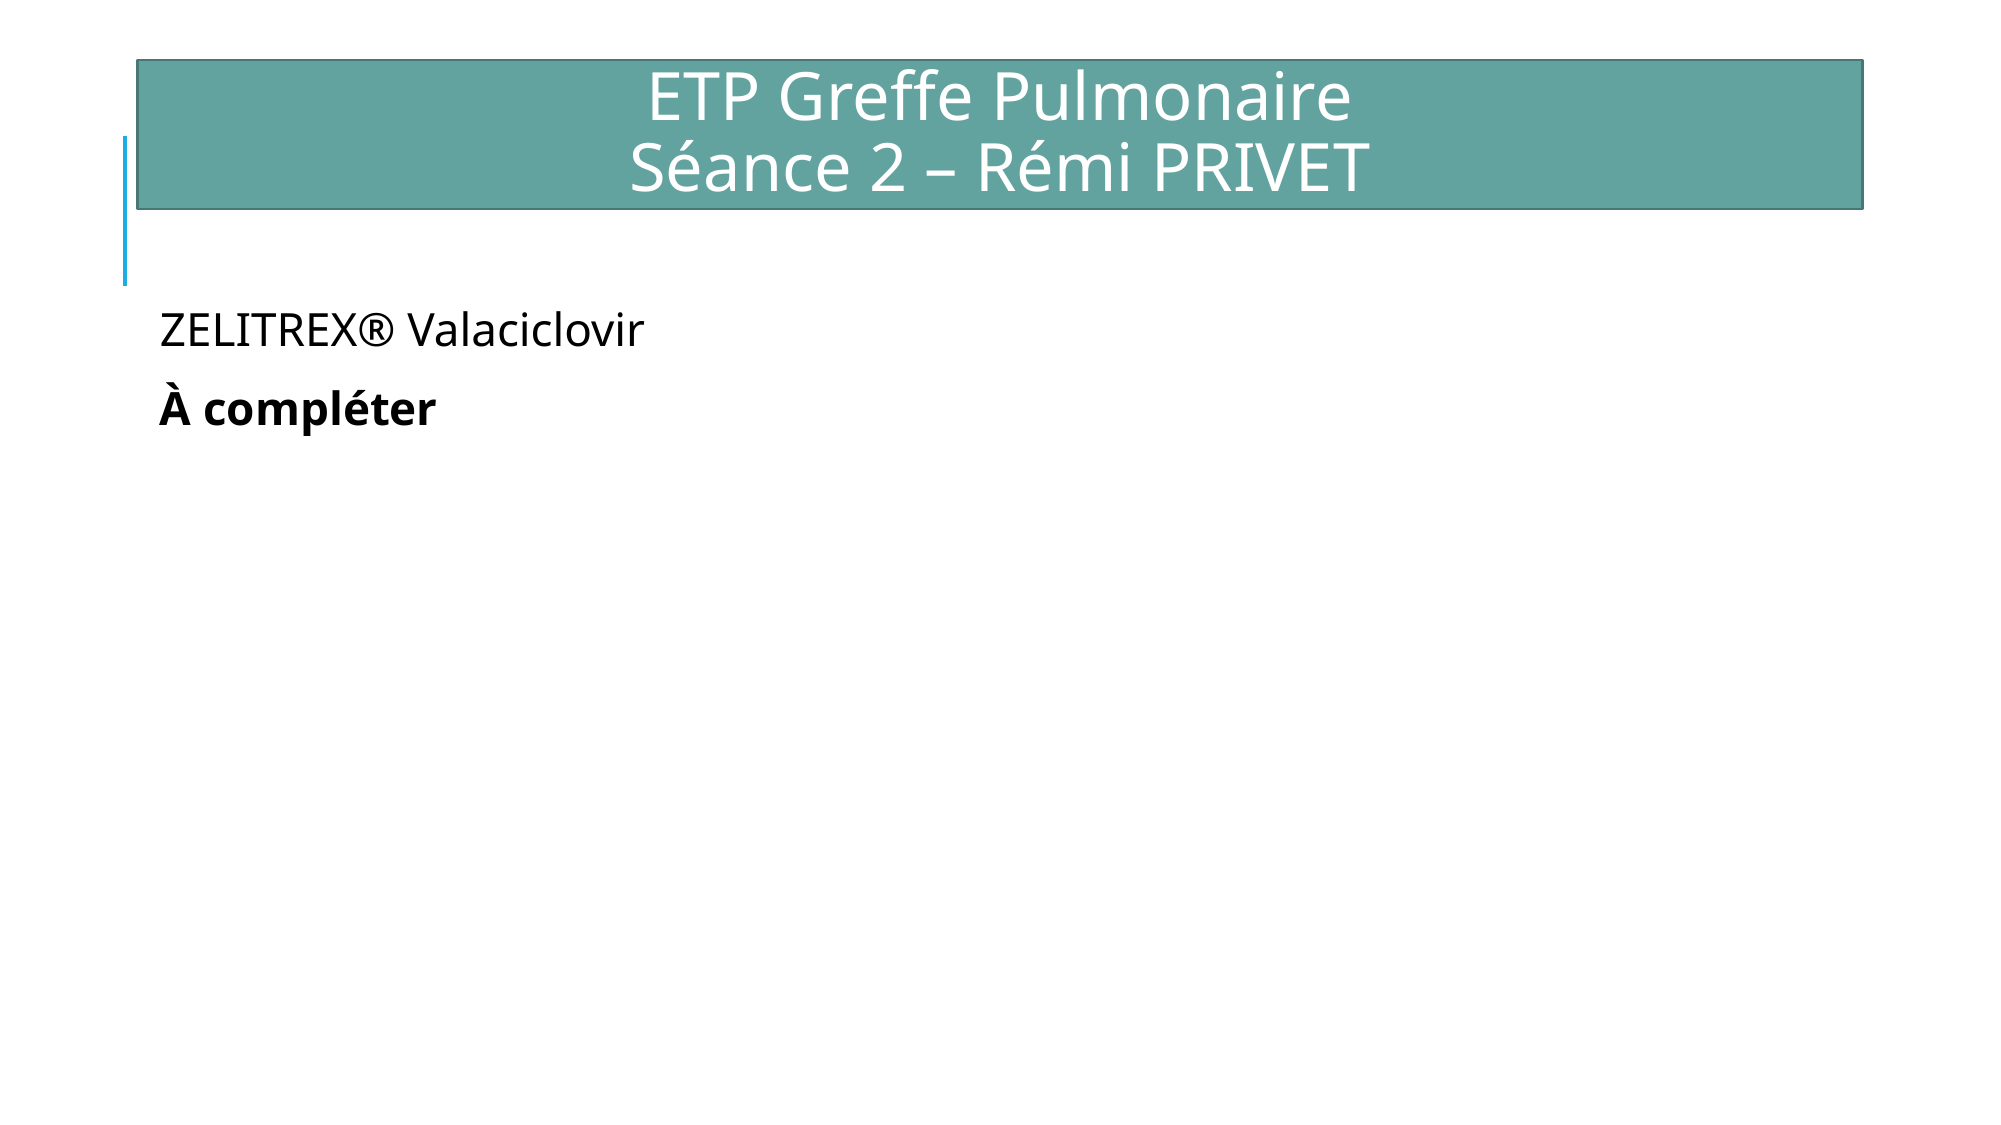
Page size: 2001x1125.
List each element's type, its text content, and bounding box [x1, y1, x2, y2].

text_box ETP Greffe Pulmonaire Séance 2 – Rémi PRIVET [136, 59, 1864, 210]
list ZELITREX® Valaciclovir À compléter [137, 299, 1863, 1014]
